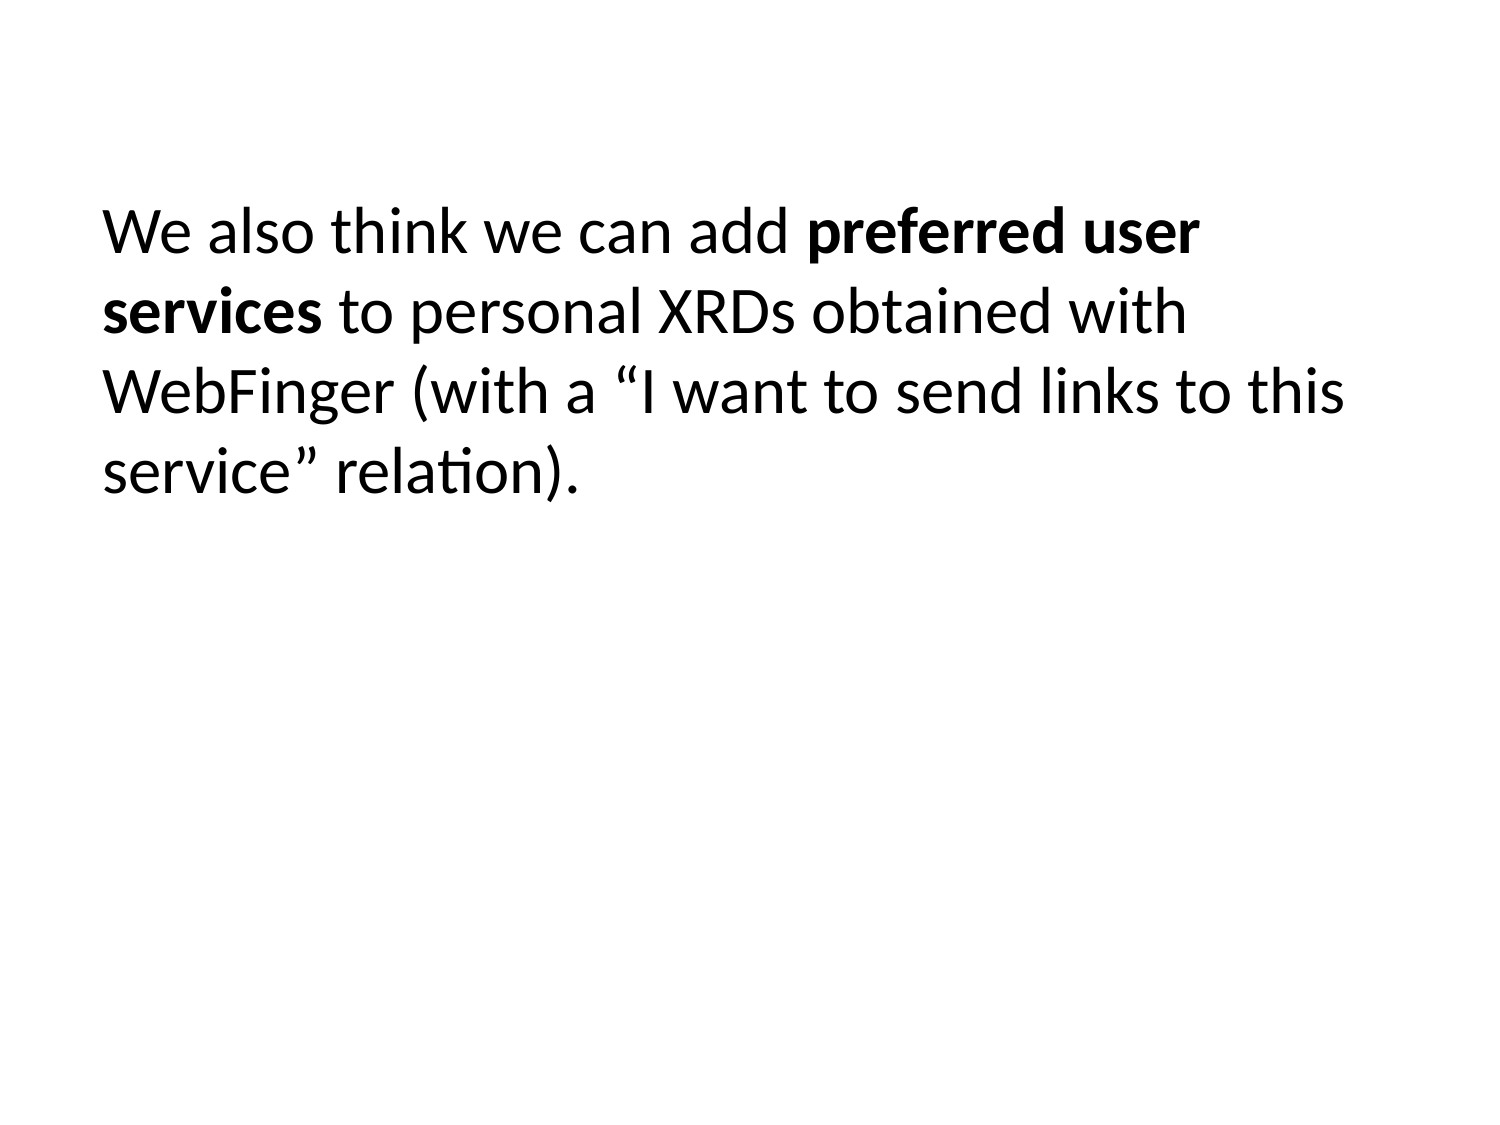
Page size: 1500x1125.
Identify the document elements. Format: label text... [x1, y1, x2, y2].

text_box We also think we can add preferred user services to personal XRDs obtained with WebFinger (with a “I want to send links to this service” relation). [87, 179, 1388, 595]
